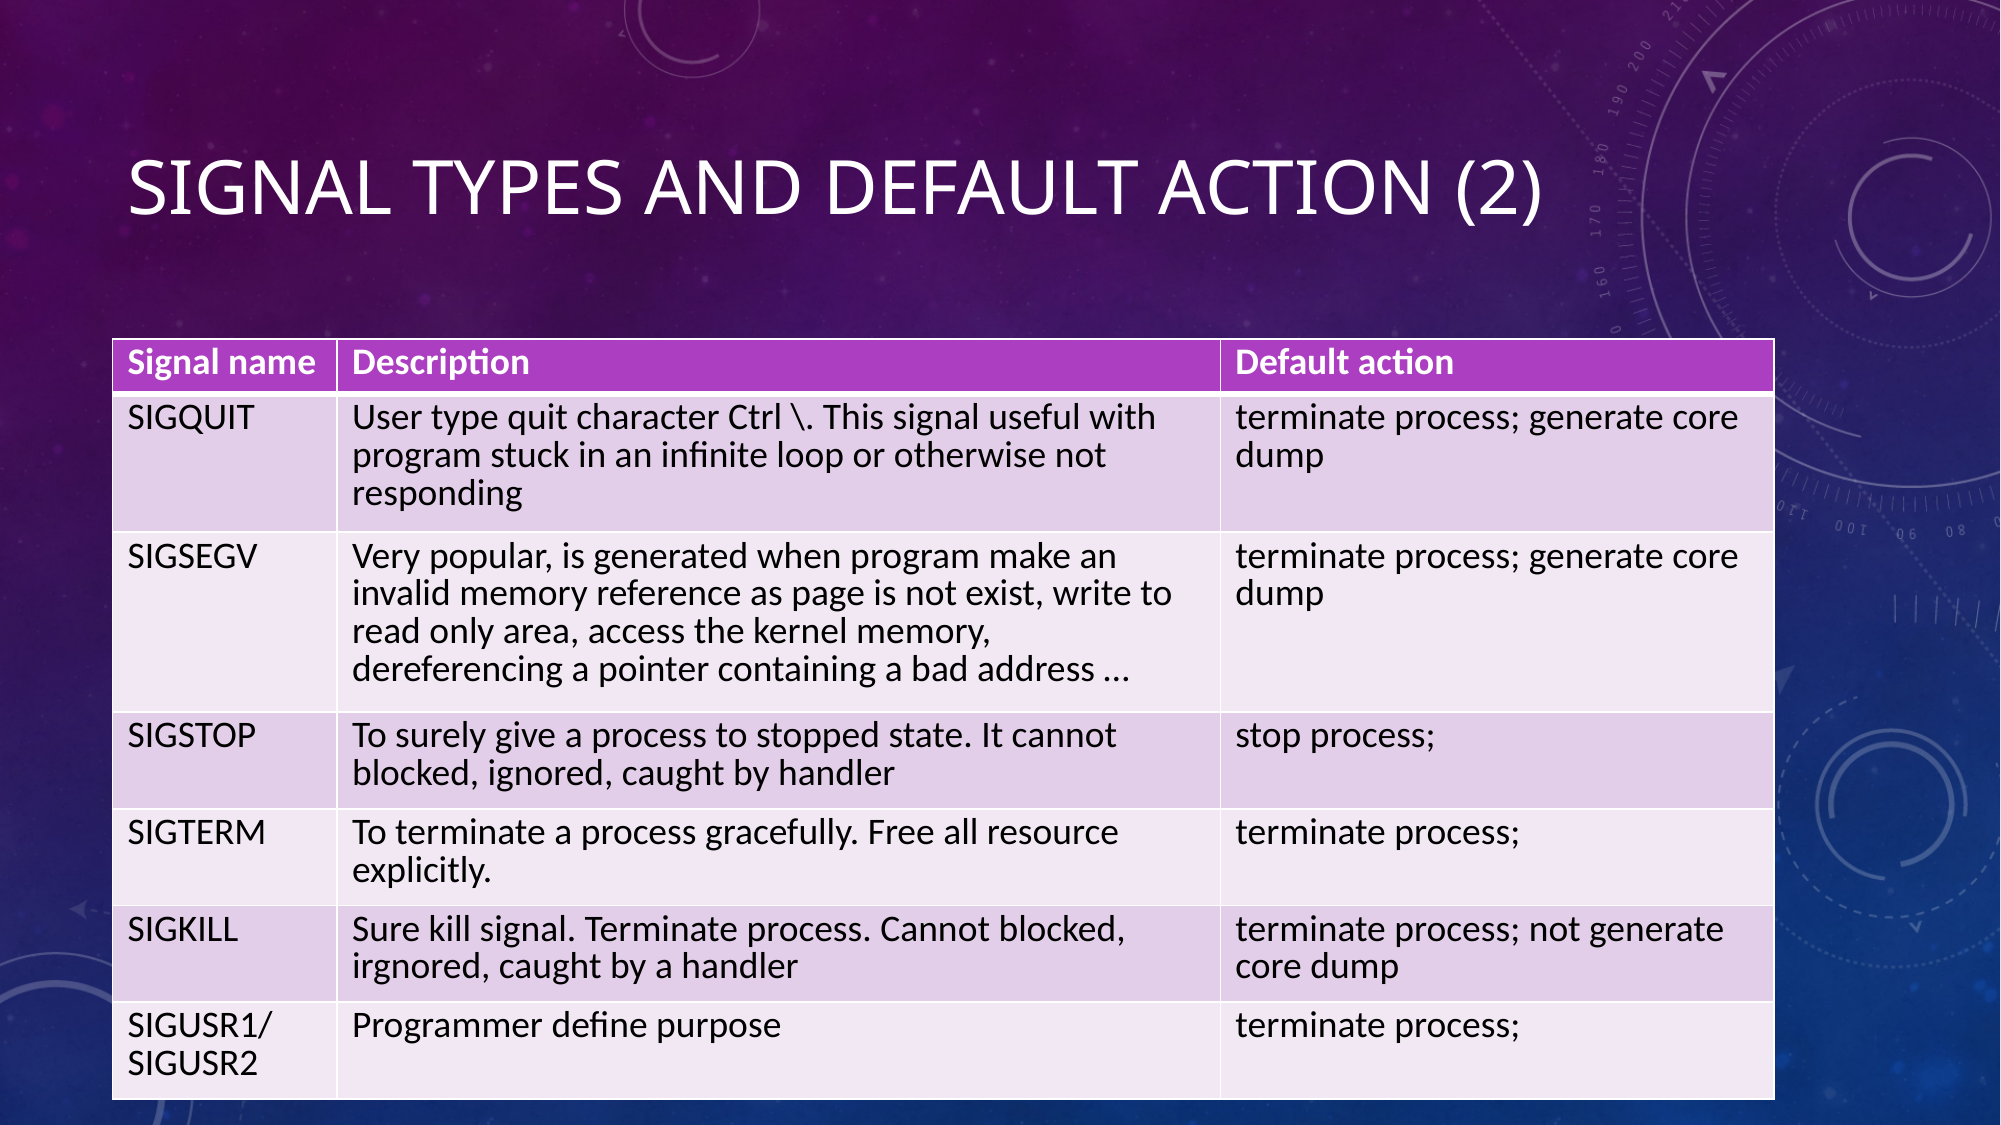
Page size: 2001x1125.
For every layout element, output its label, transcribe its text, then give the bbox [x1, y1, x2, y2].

table_cell SIGSTOP [113, 713, 336, 808]
table_cell terminate process; [1221, 1003, 1773, 1098]
table_cell SIGSEGV [113, 533, 336, 711]
table_cell Very popular, is generated when program make an invalid memory reference as page is not exist, write to read only area, access the kernel memory, dereferencing a pointer containing a bad address … [338, 533, 1220, 711]
table_cell To terminate a process gracefully. Free all resource explicitly. [338, 810, 1220, 905]
picture [0, 0, 2001, 1125]
table_header Signal name [113, 340, 336, 391]
table_cell terminate process; [1221, 810, 1773, 905]
table_cell To surely give a process to stopped state. It cannot blocked, ignored, caught by handler [338, 713, 1220, 808]
table_header Description [338, 340, 1220, 391]
table_cell stop process; [1221, 713, 1773, 808]
table_cell Programmer define purpose [338, 1003, 1220, 1098]
table_cell SIGKILL [113, 906, 336, 1001]
table_cell SIGTERM [113, 810, 336, 905]
table_cell Sure kill signal. Terminate process. Cannot blocked, irgnored, caught by a handler [338, 906, 1220, 1001]
table_cell User type quit character Ctrl \. This signal useful with program stuck in an infinite loop or otherwise not responding [338, 397, 1220, 531]
title Signal types and default action (2) [112, 112, 1775, 256]
table_cell terminate process; generate core dump [1221, 397, 1773, 531]
table_cell terminate process; generate core dump [1221, 533, 1773, 711]
table_cell SIGUSR1/SIGUSR2 [113, 1003, 336, 1098]
table_cell SIGQUIT [113, 397, 336, 531]
table_header Default action [1221, 340, 1773, 391]
table_cell terminate process; not generate core dump [1221, 906, 1773, 1001]
